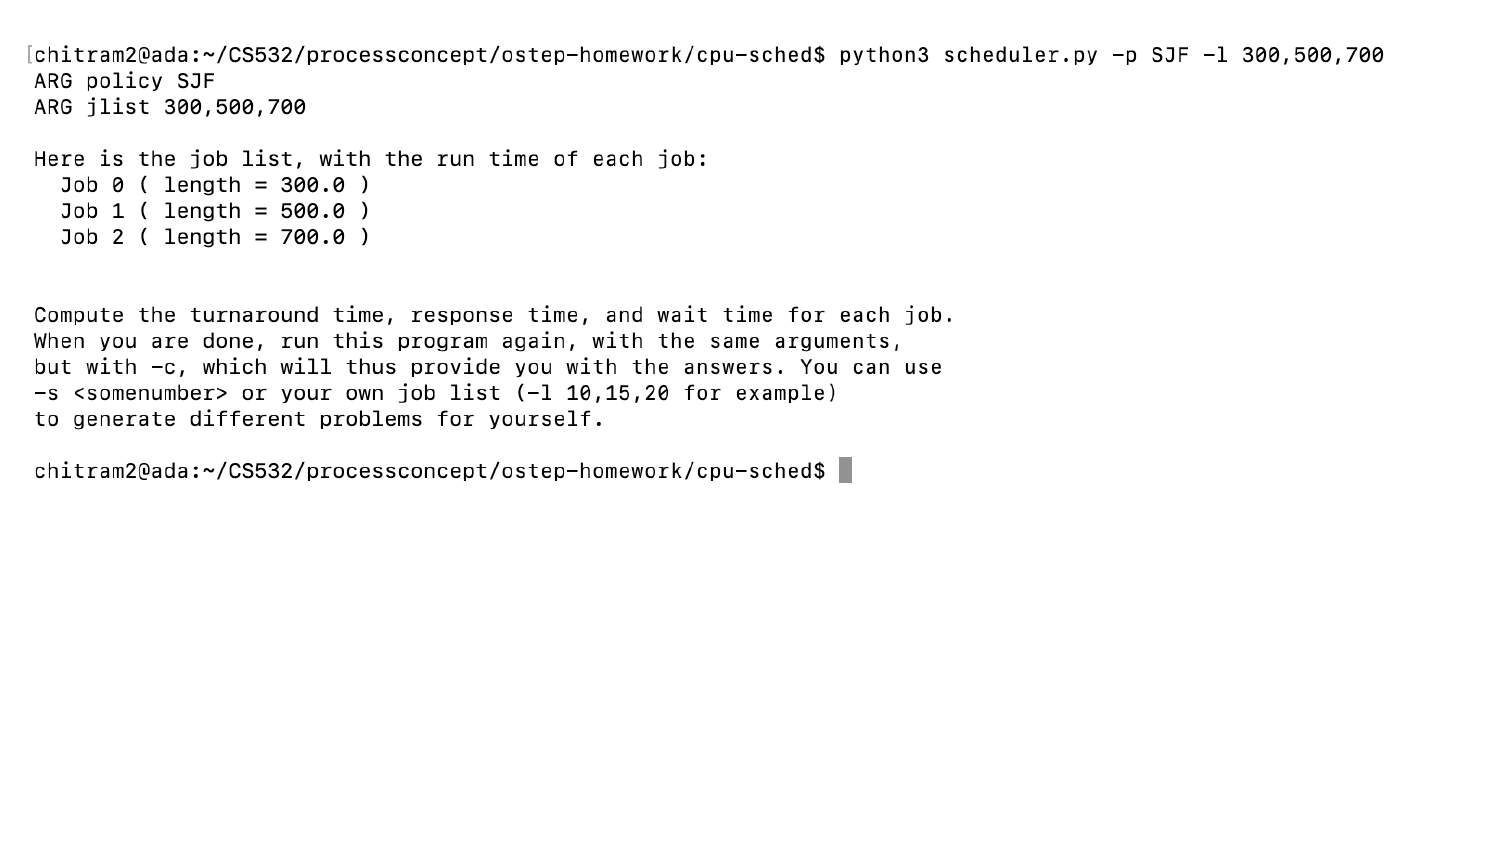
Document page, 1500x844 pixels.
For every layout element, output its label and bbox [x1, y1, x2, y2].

picture [24, 24, 1476, 508]
